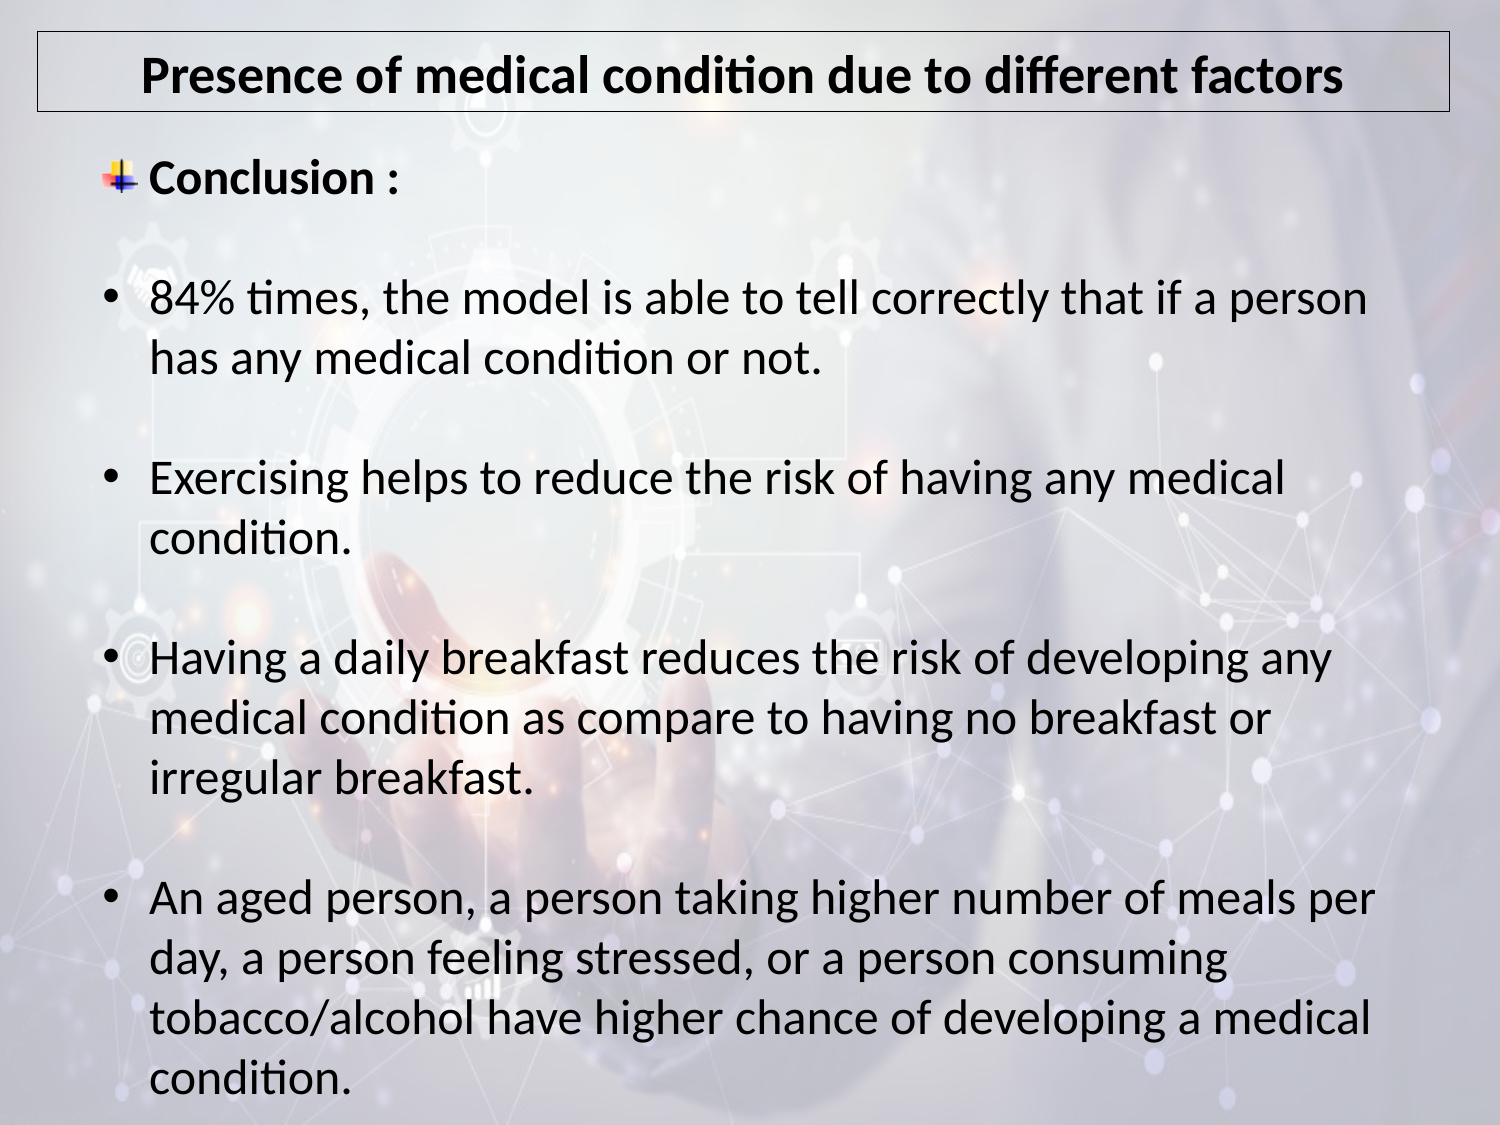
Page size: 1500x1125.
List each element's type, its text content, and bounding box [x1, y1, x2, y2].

picture [102, 157, 138, 193]
text_box Presence of medical condition due to different factors [37, 31, 1450, 112]
text_box Conclusion : 84% times, the model is able to tell correctly that if a person has any medical condition or not. Exercising helps to reduce the risk of having any medical condition. Having a daily breakfast reduces the risk of developing any medical condition as compare to having no breakfast or irregular breakfast. An aged person, a person taking higher number of meals per day, a person feeling stressed, or a person consuming tobacco/alcohol have higher chance of developing a medical condition. [87, 137, 1400, 1113]
